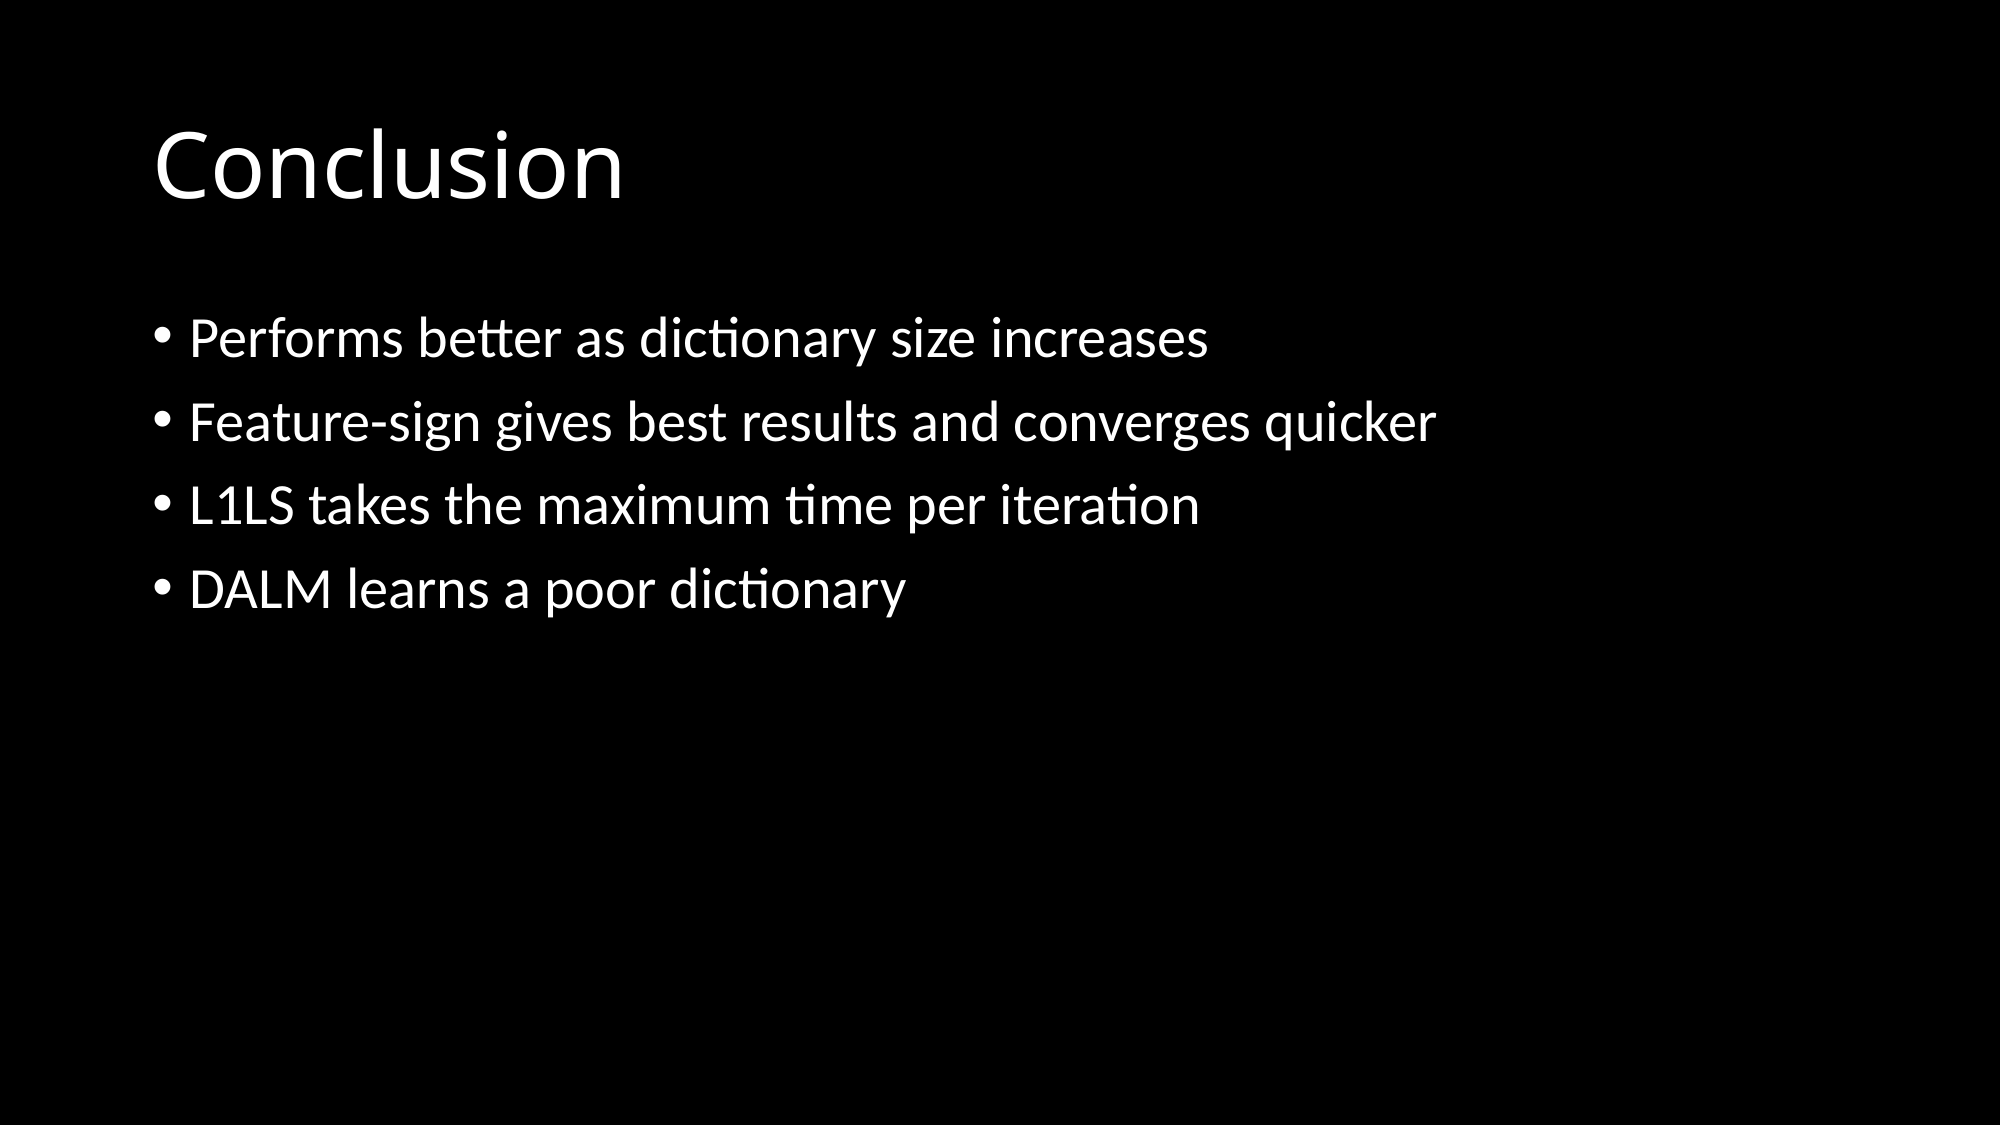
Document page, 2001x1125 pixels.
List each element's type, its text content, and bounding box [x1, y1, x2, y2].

list Performs better as dictionary size increases Feature-sign gives best results and converges quicker L1LS takes the maximum time per iteration DALM learns a poor dictionary [137, 299, 1863, 1014]
title Conclusion [137, 59, 1863, 278]
